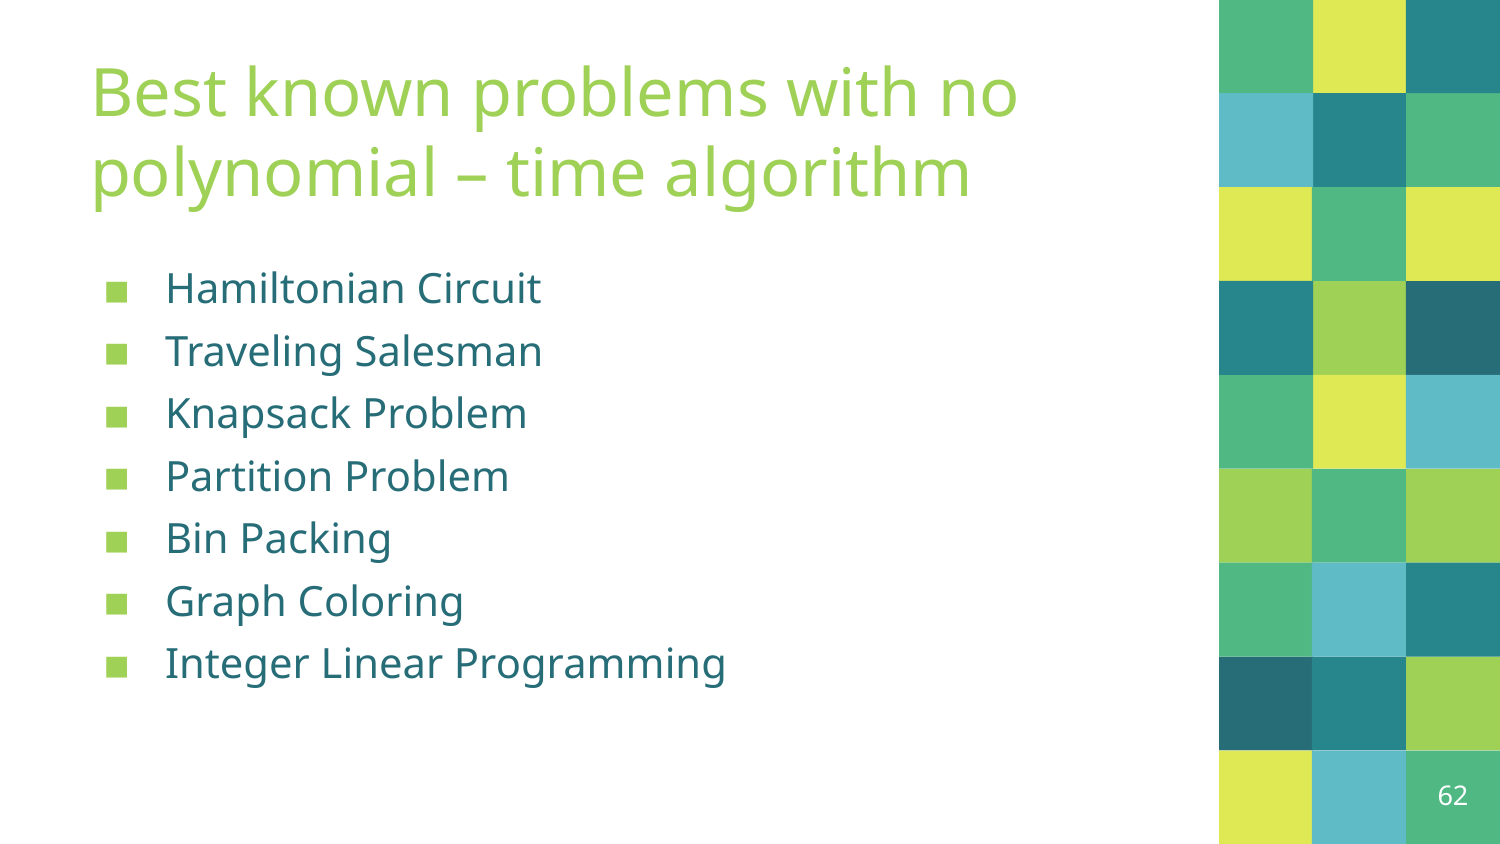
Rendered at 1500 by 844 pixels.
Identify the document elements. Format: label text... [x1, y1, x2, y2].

slide_number 62 [1405, 749, 1500, 844]
list Hamiltonian Circuit Traveling Salesman Knapsack Problem Partition Problem Bin Packing Graph Coloring Integer Linear Programming [75, 246, 1127, 783]
title Best known problems with no polynomial – time algorithm [75, 83, 1127, 225]
